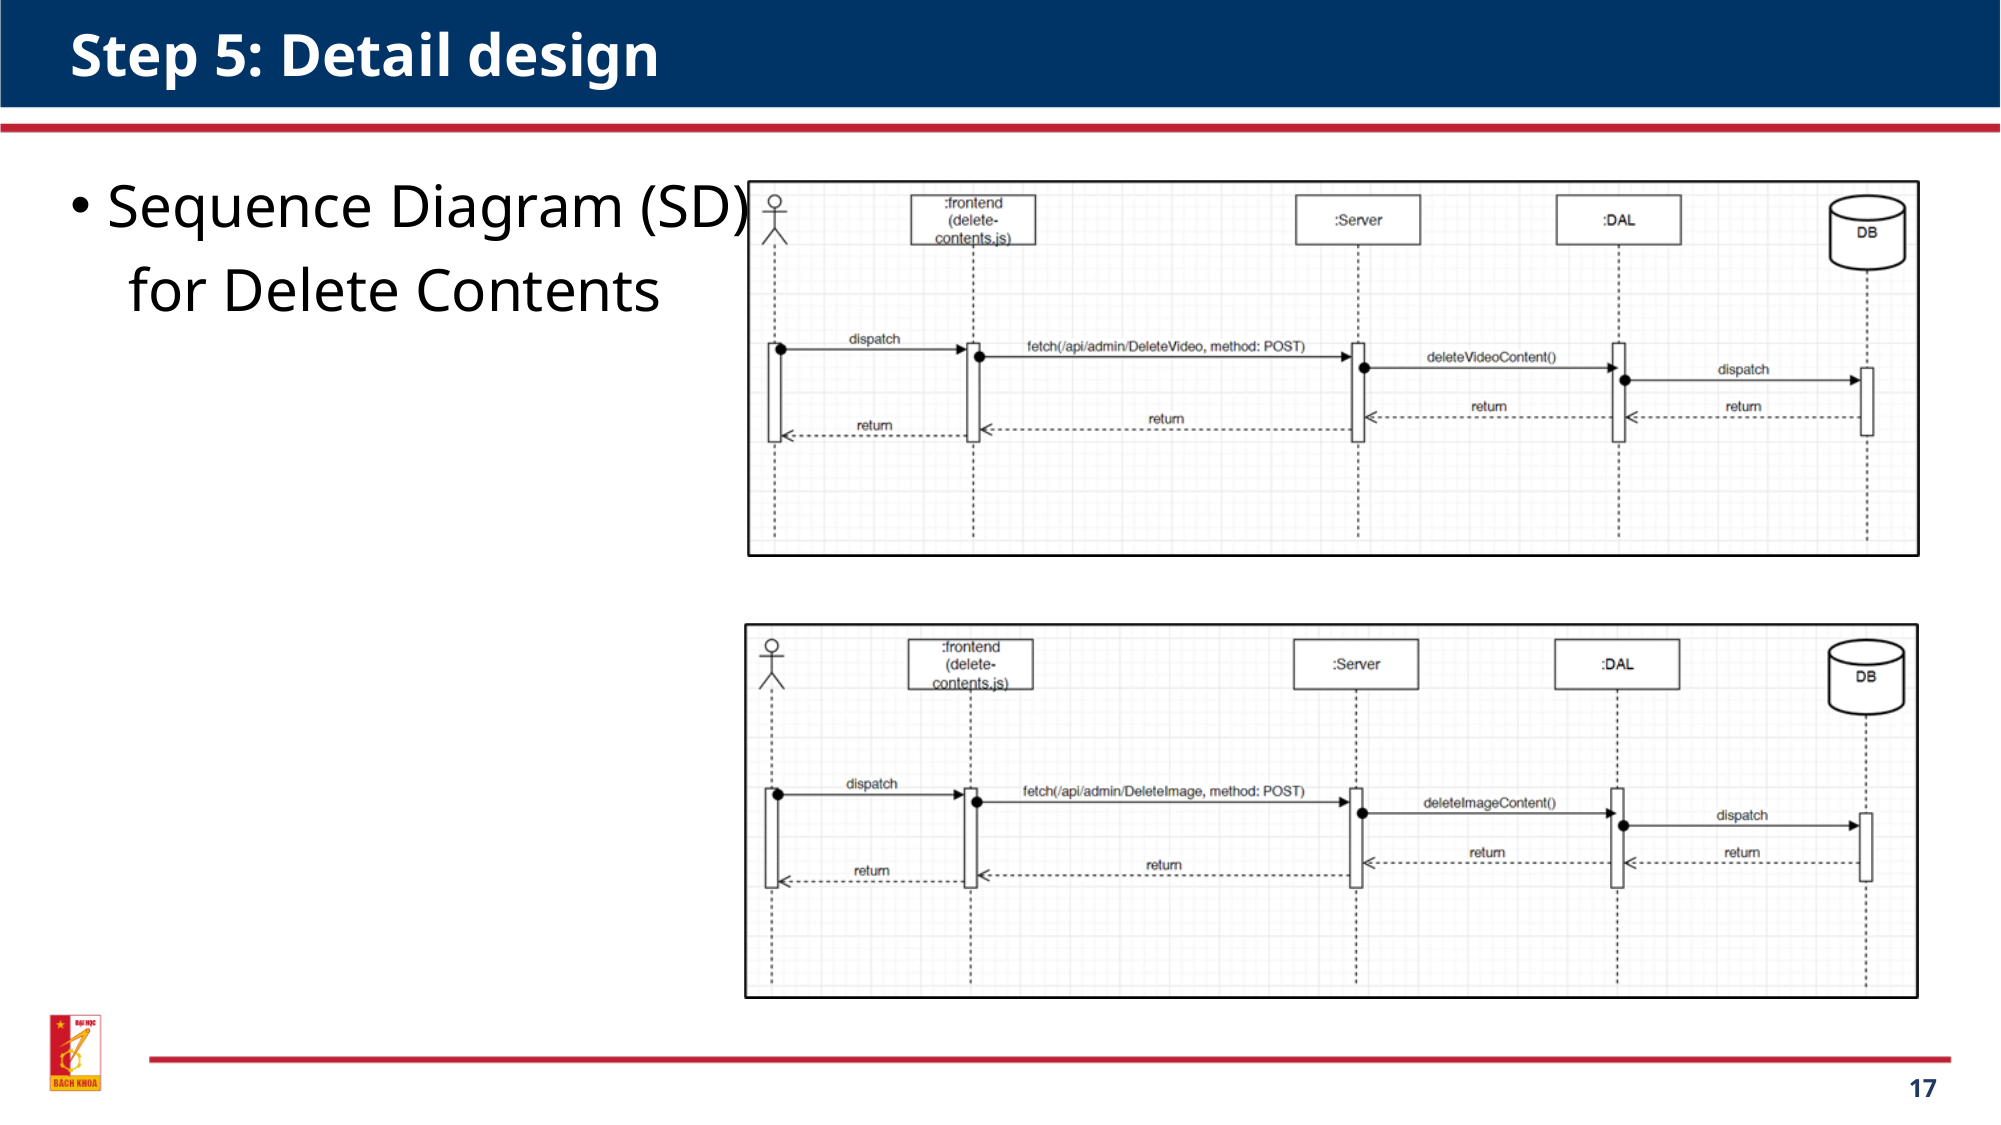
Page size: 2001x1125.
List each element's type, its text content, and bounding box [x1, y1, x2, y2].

picture [0, 0, 2001, 1125]
title Step 5: Detail design [55, 18, 1945, 90]
list Sequence Diagram (SD) for Delete Contents [55, 169, 1945, 980]
slide_number 17 [1502, 1065, 1953, 1125]
